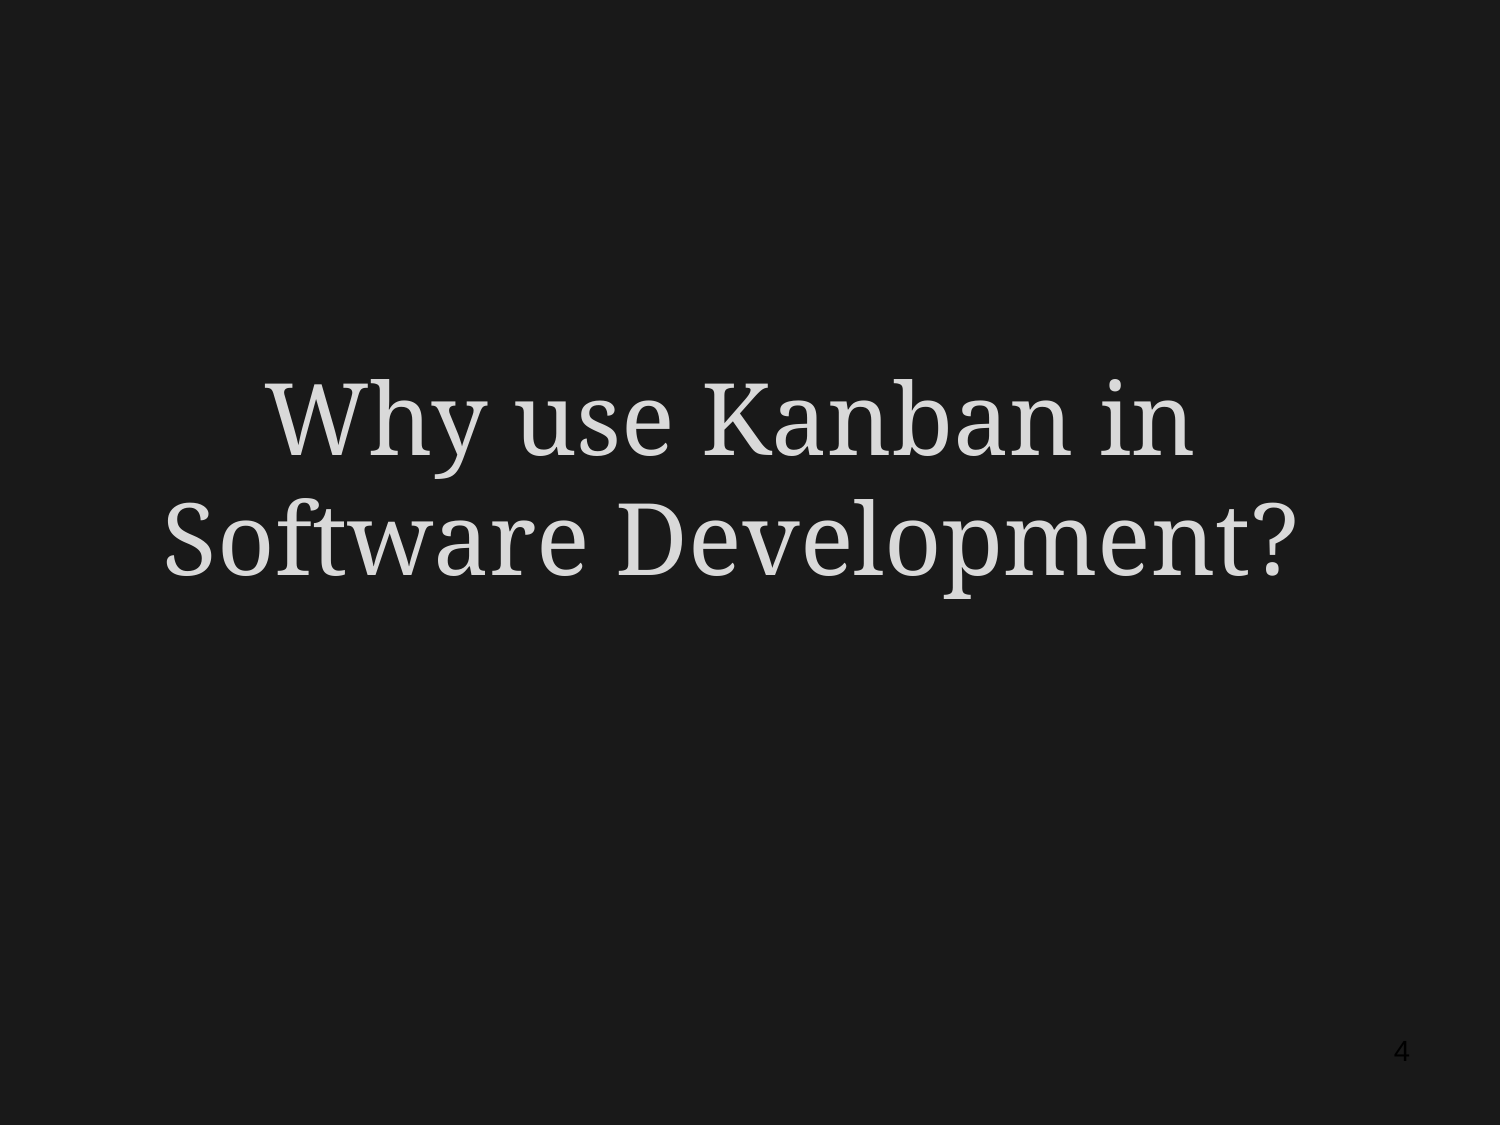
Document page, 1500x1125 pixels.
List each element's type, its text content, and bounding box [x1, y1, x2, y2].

slide_number 4 [1074, 1024, 1426, 1103]
title Why use Kanban in Software Development? [112, 45, 1350, 1025]
